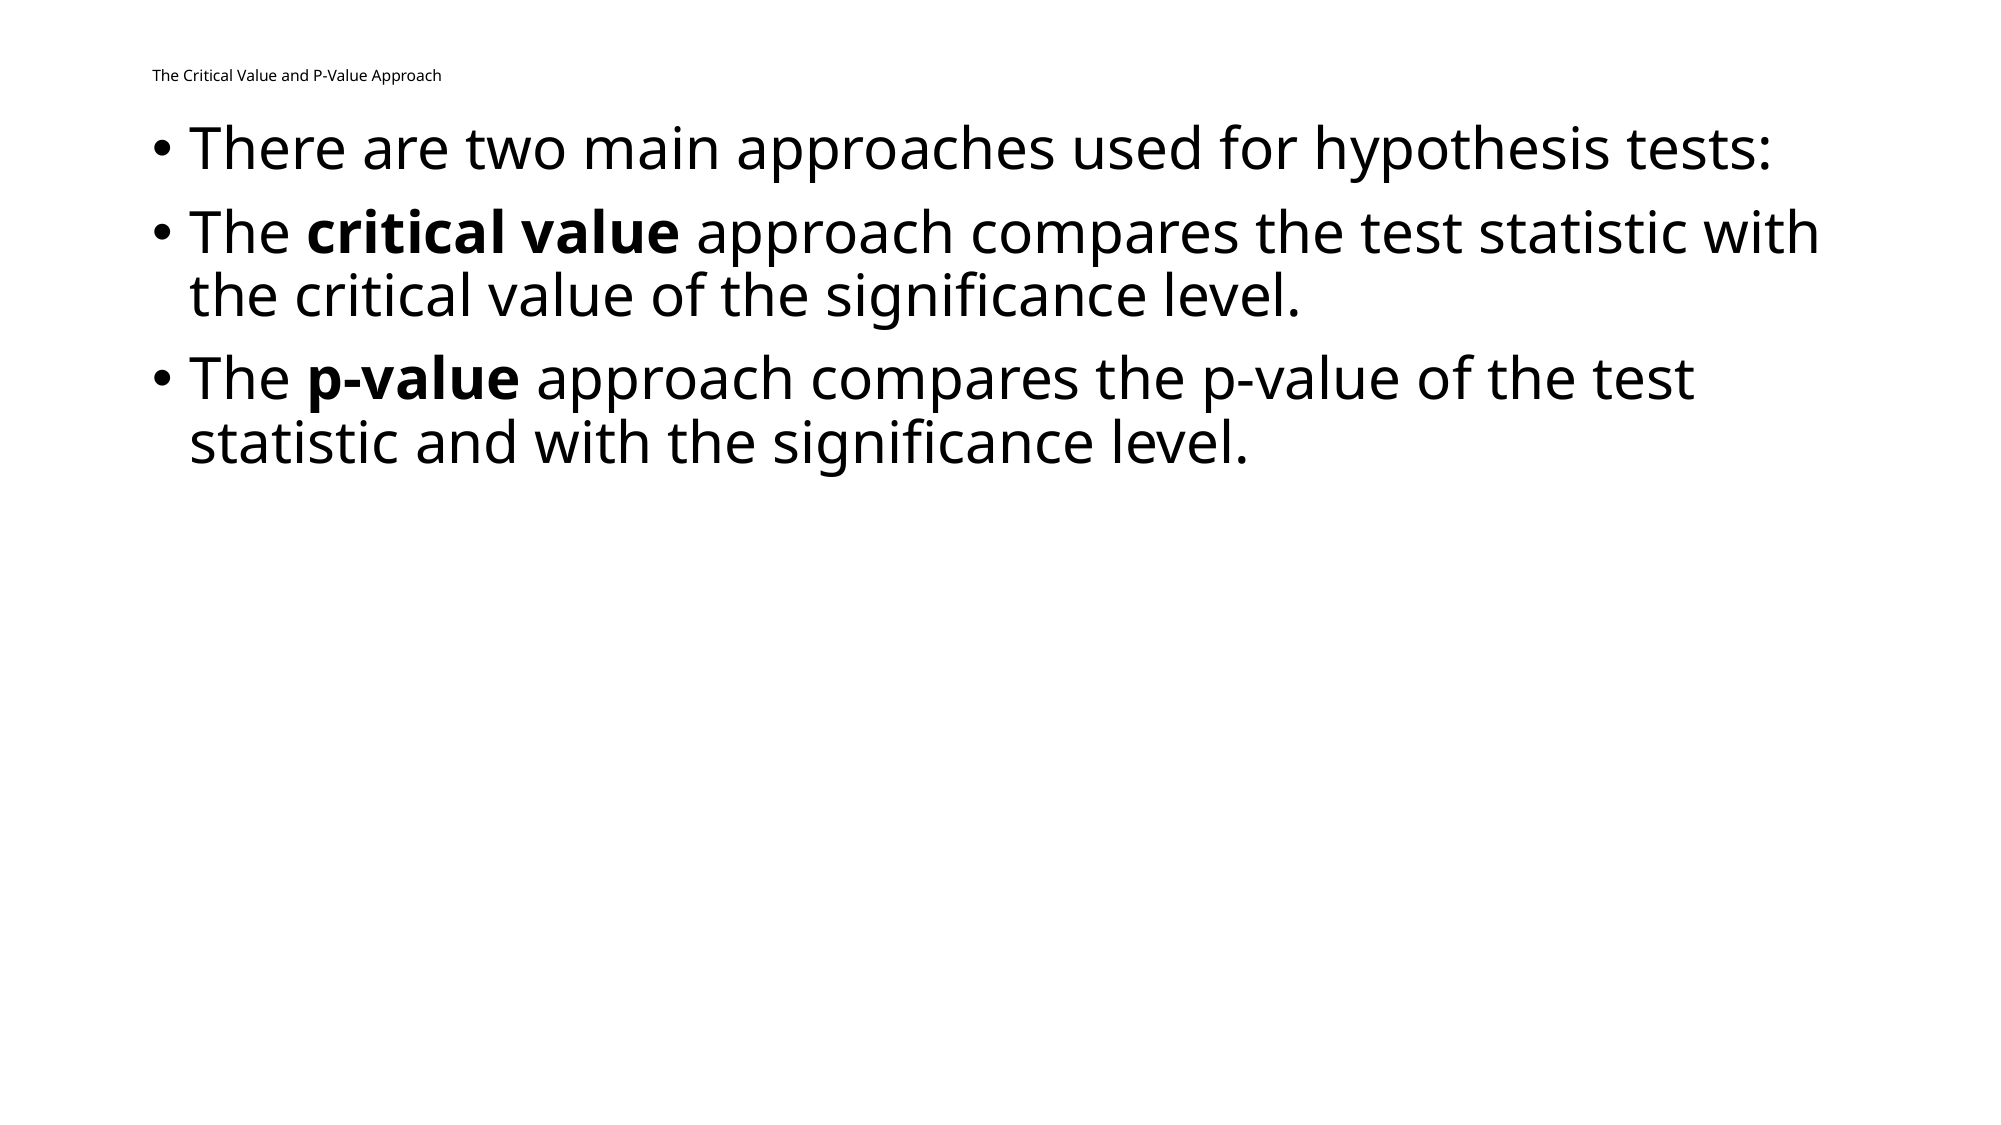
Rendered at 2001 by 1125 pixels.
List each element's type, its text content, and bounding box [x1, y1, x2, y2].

list There are two main approaches used for hypothesis tests: The critical value approach compares the test statistic with the critical value of the significance level. The p-value approach compares the p-value of the test statistic and with the significance level. [137, 111, 1863, 1014]
title The Critical Value and P-Value Approach [137, 59, 1863, 111]
